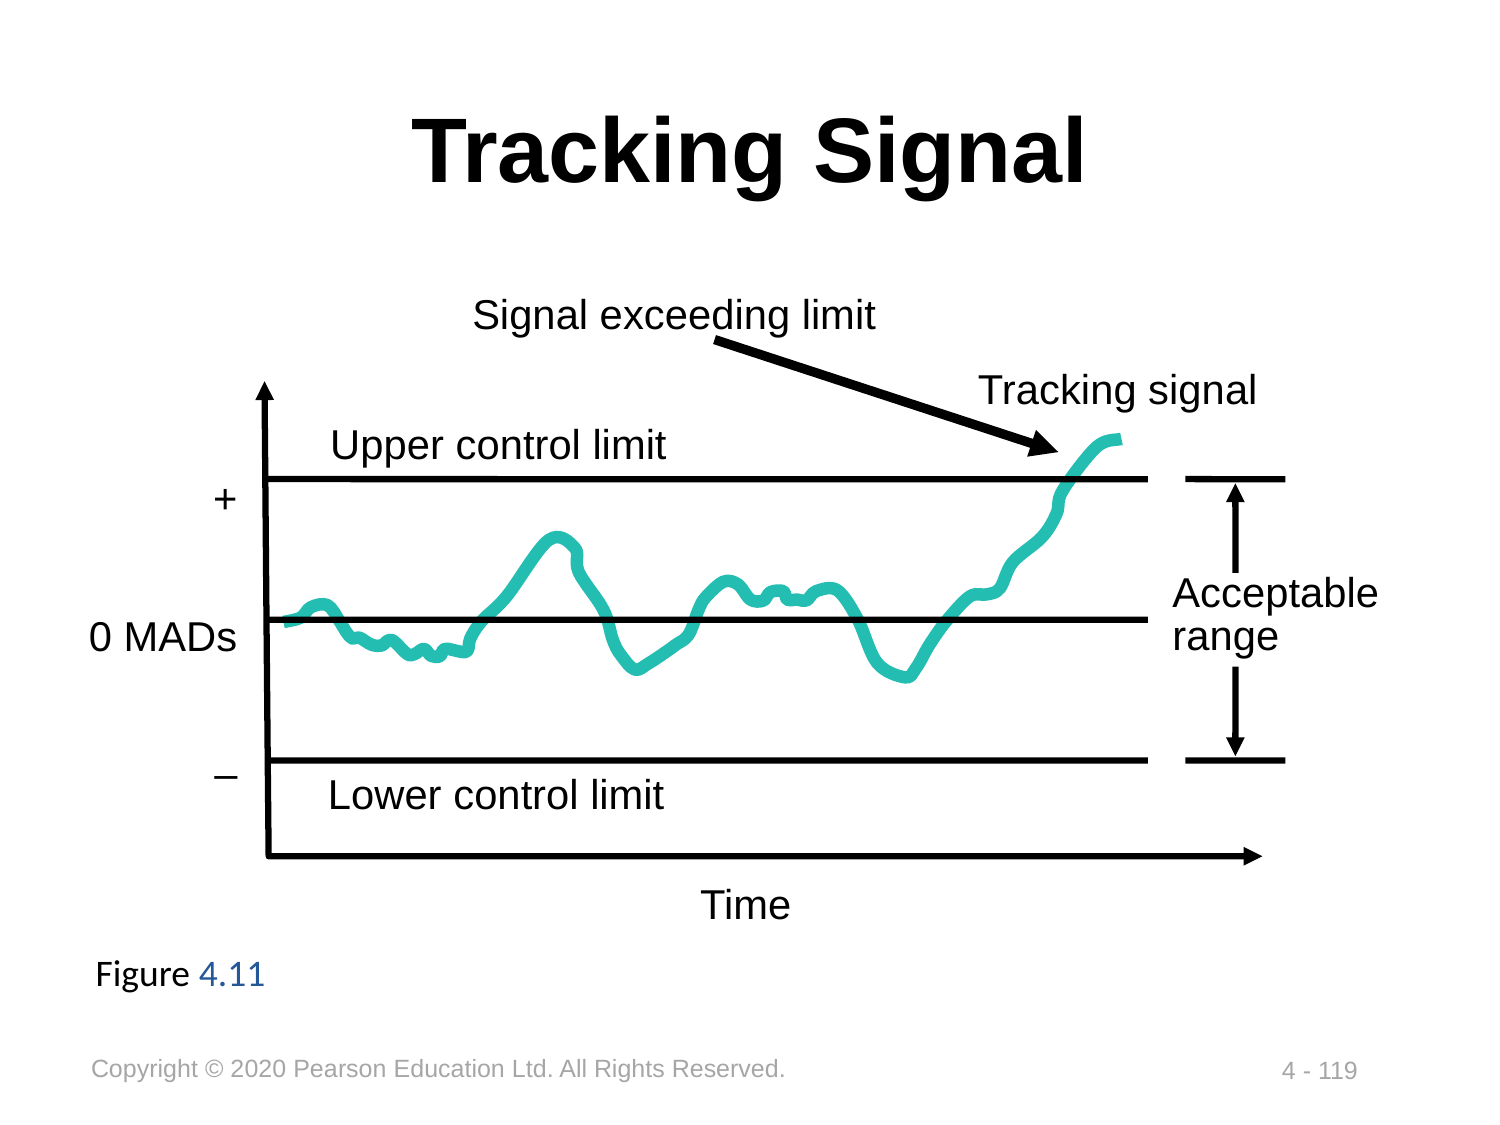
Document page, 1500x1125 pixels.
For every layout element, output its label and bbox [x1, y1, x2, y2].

text_box [80, 941, 281, 1002]
title [112, 71, 1388, 222]
text_box [71, 280, 1432, 937]
